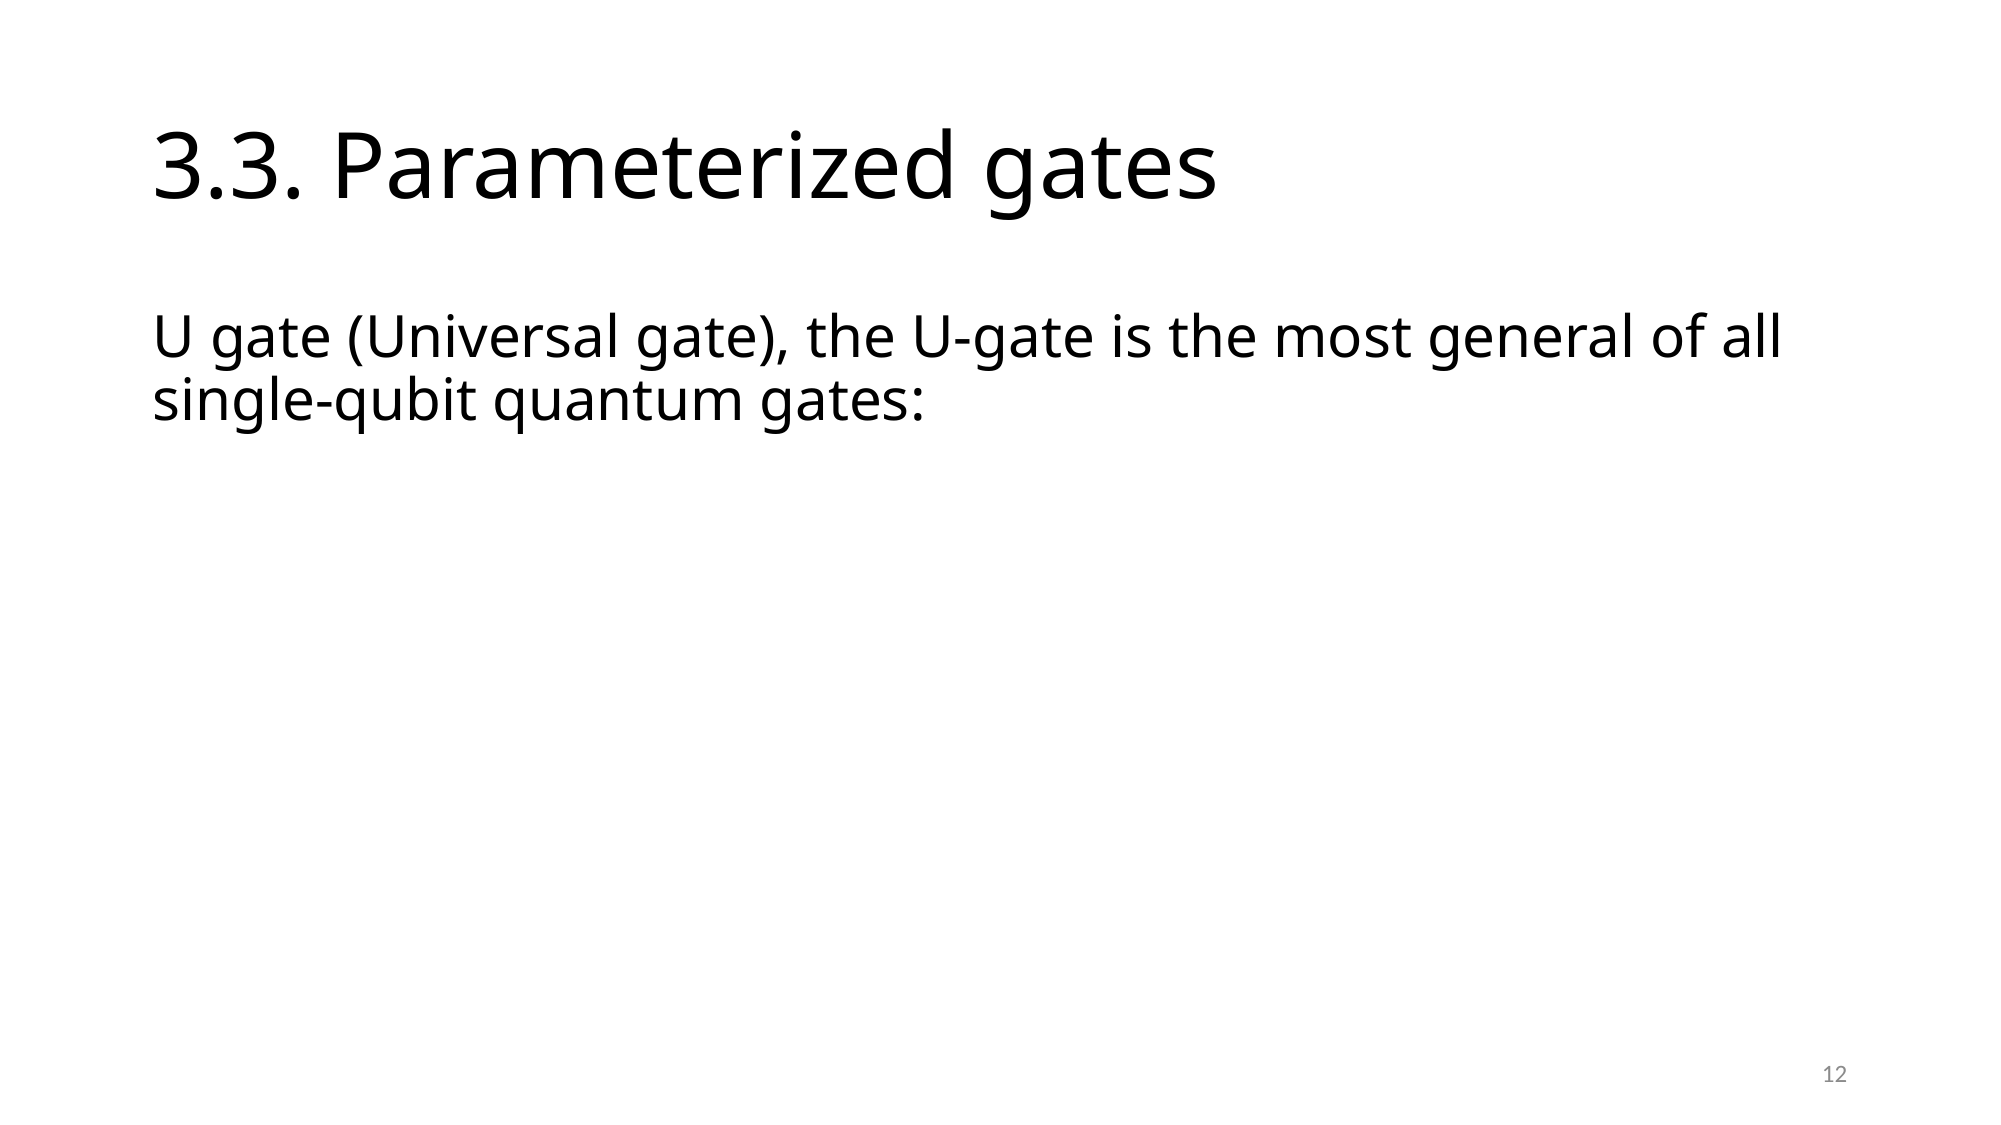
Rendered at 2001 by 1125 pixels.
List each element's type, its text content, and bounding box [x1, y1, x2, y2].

slide_number 12 [1412, 1042, 1863, 1103]
title 3.3. Parameterized gates [137, 59, 1863, 278]
